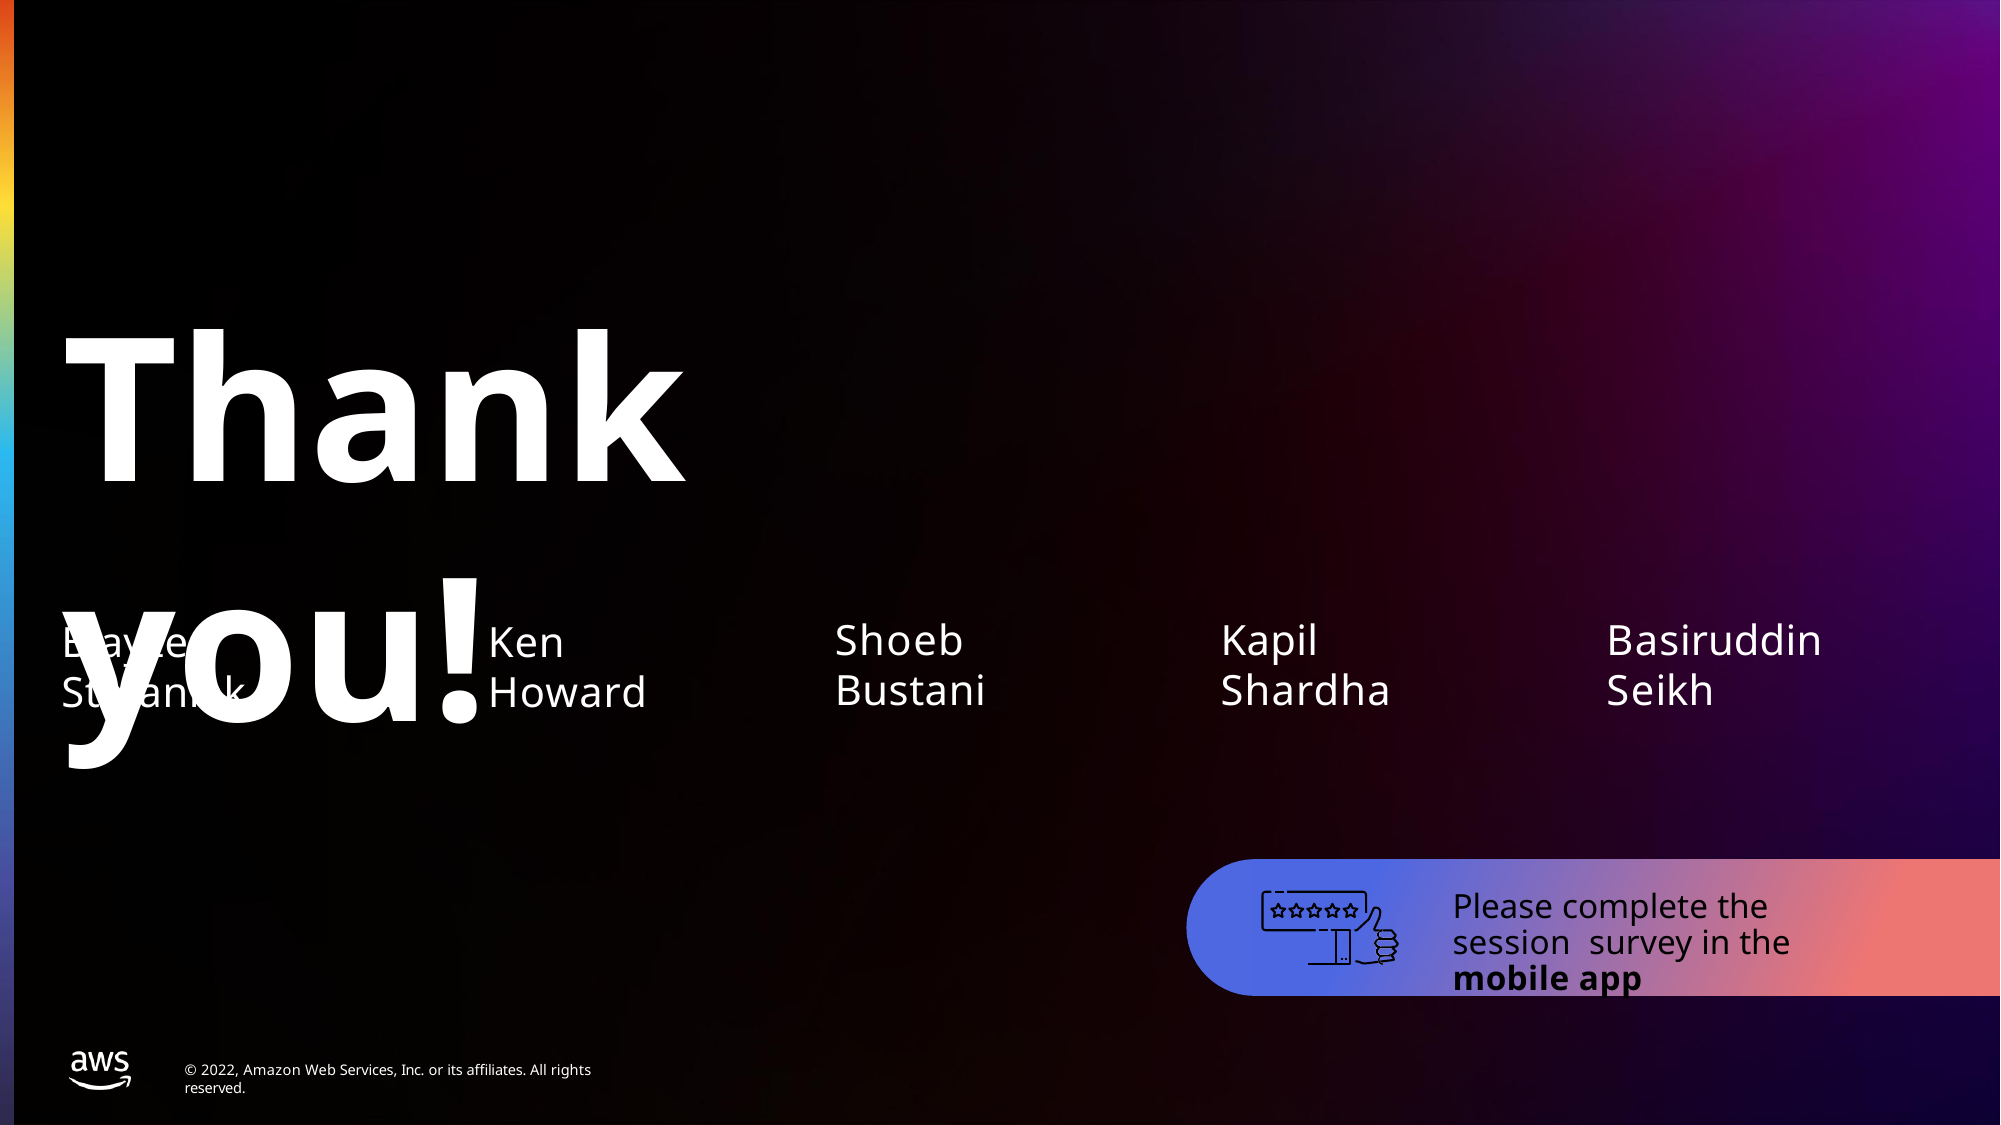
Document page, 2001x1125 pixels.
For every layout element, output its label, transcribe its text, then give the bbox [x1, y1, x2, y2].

title Thank you! [60, 279, 1057, 762]
text_box Shoeb Bustani [832, 612, 1108, 715]
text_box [1261, 890, 1400, 965]
text_box Ken Howard [485, 613, 722, 716]
text_box Basiruddin Seikh [1604, 612, 1923, 715]
footer © 2022, Amazon Web Services, Inc. or its affiliates. All rights reserved. [182, 1059, 649, 1125]
text_box Kapil Shardha [1218, 612, 1486, 715]
text_box Blayze Stefaniak [59, 613, 376, 716]
picture [0, 0, 2000, 1125]
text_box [1186, 858, 2000, 997]
